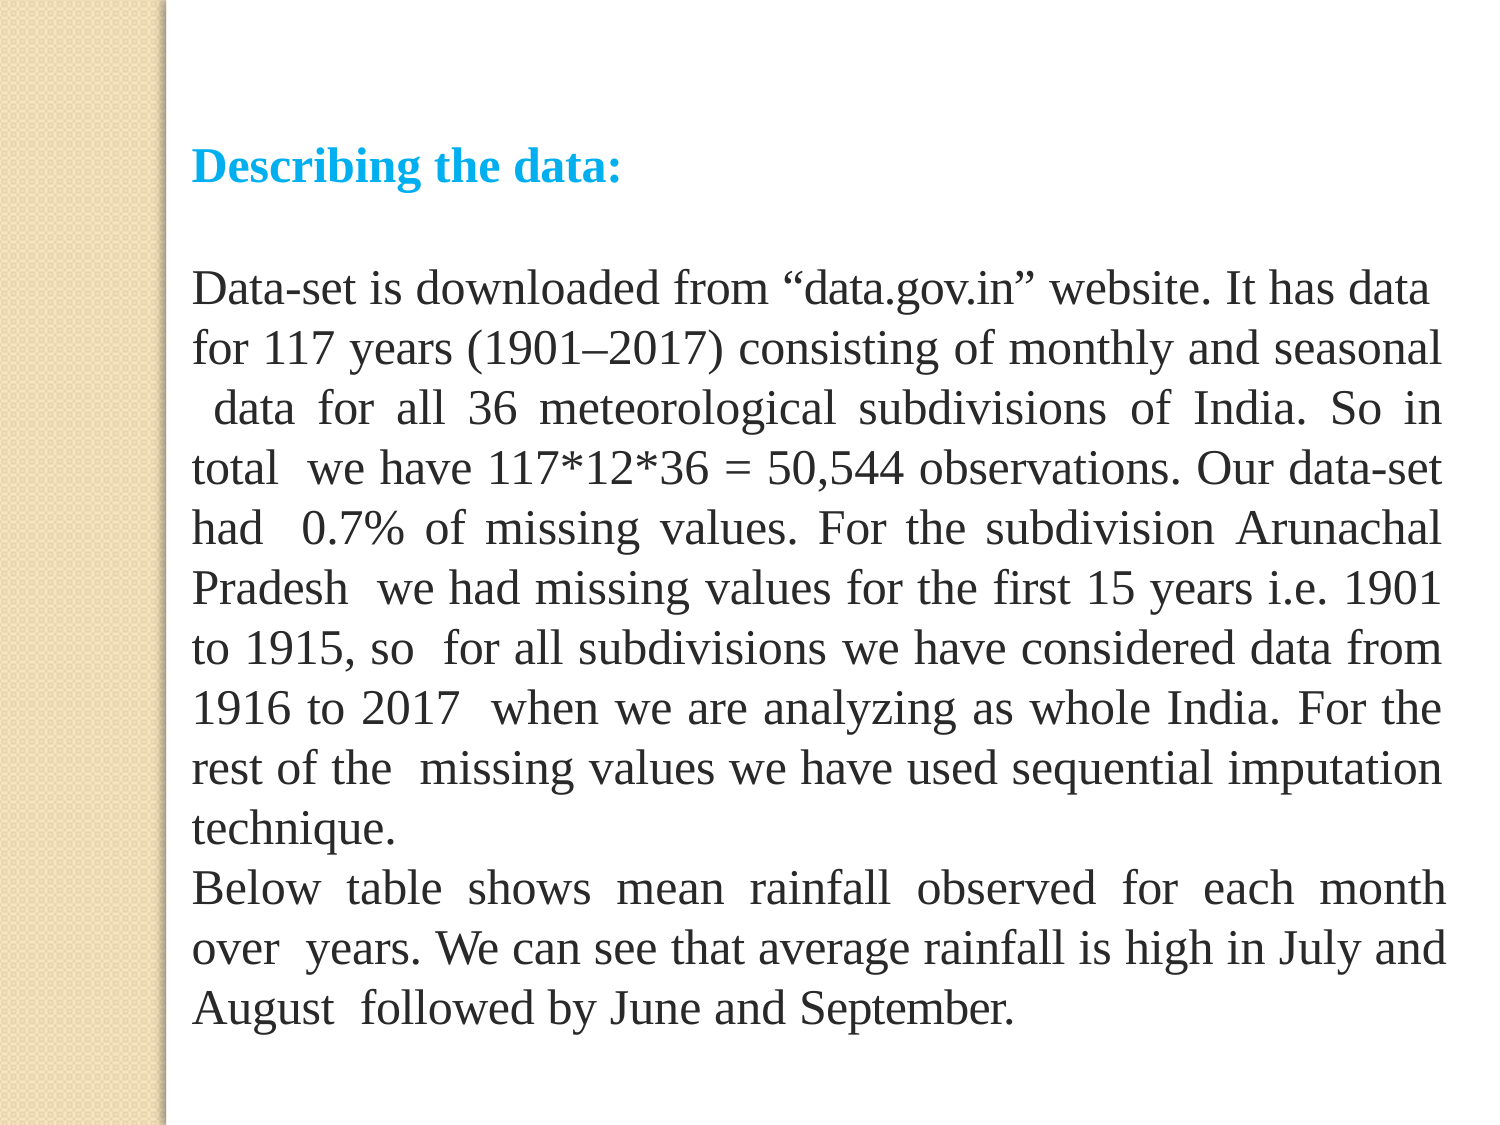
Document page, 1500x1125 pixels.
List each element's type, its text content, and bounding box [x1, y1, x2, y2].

text_box Describing the data: Data-set is downloaded from “data.gov.in” website. It has data for 117 years (1901–2017) consisting of monthly and seasonal data for all 36 meteorological subdivisions of India. So in total we have 117*12*36 = 50,544 observations. Our data-set had 0.7% of missing values. For the subdivision Arunachal Pradesh we had missing values for the first 15 years i.e. 1901 to 1915, so for all subdivisions we have considered data from 1916 to 2017 when we are analyzing as whole India. For the rest of the missing values we have used sequential imputation technique. Below table shows mean rainfall observed for each month over years. We can see that average rainfall is high in July and August followed by June and September. [174, 125, 1463, 1043]
